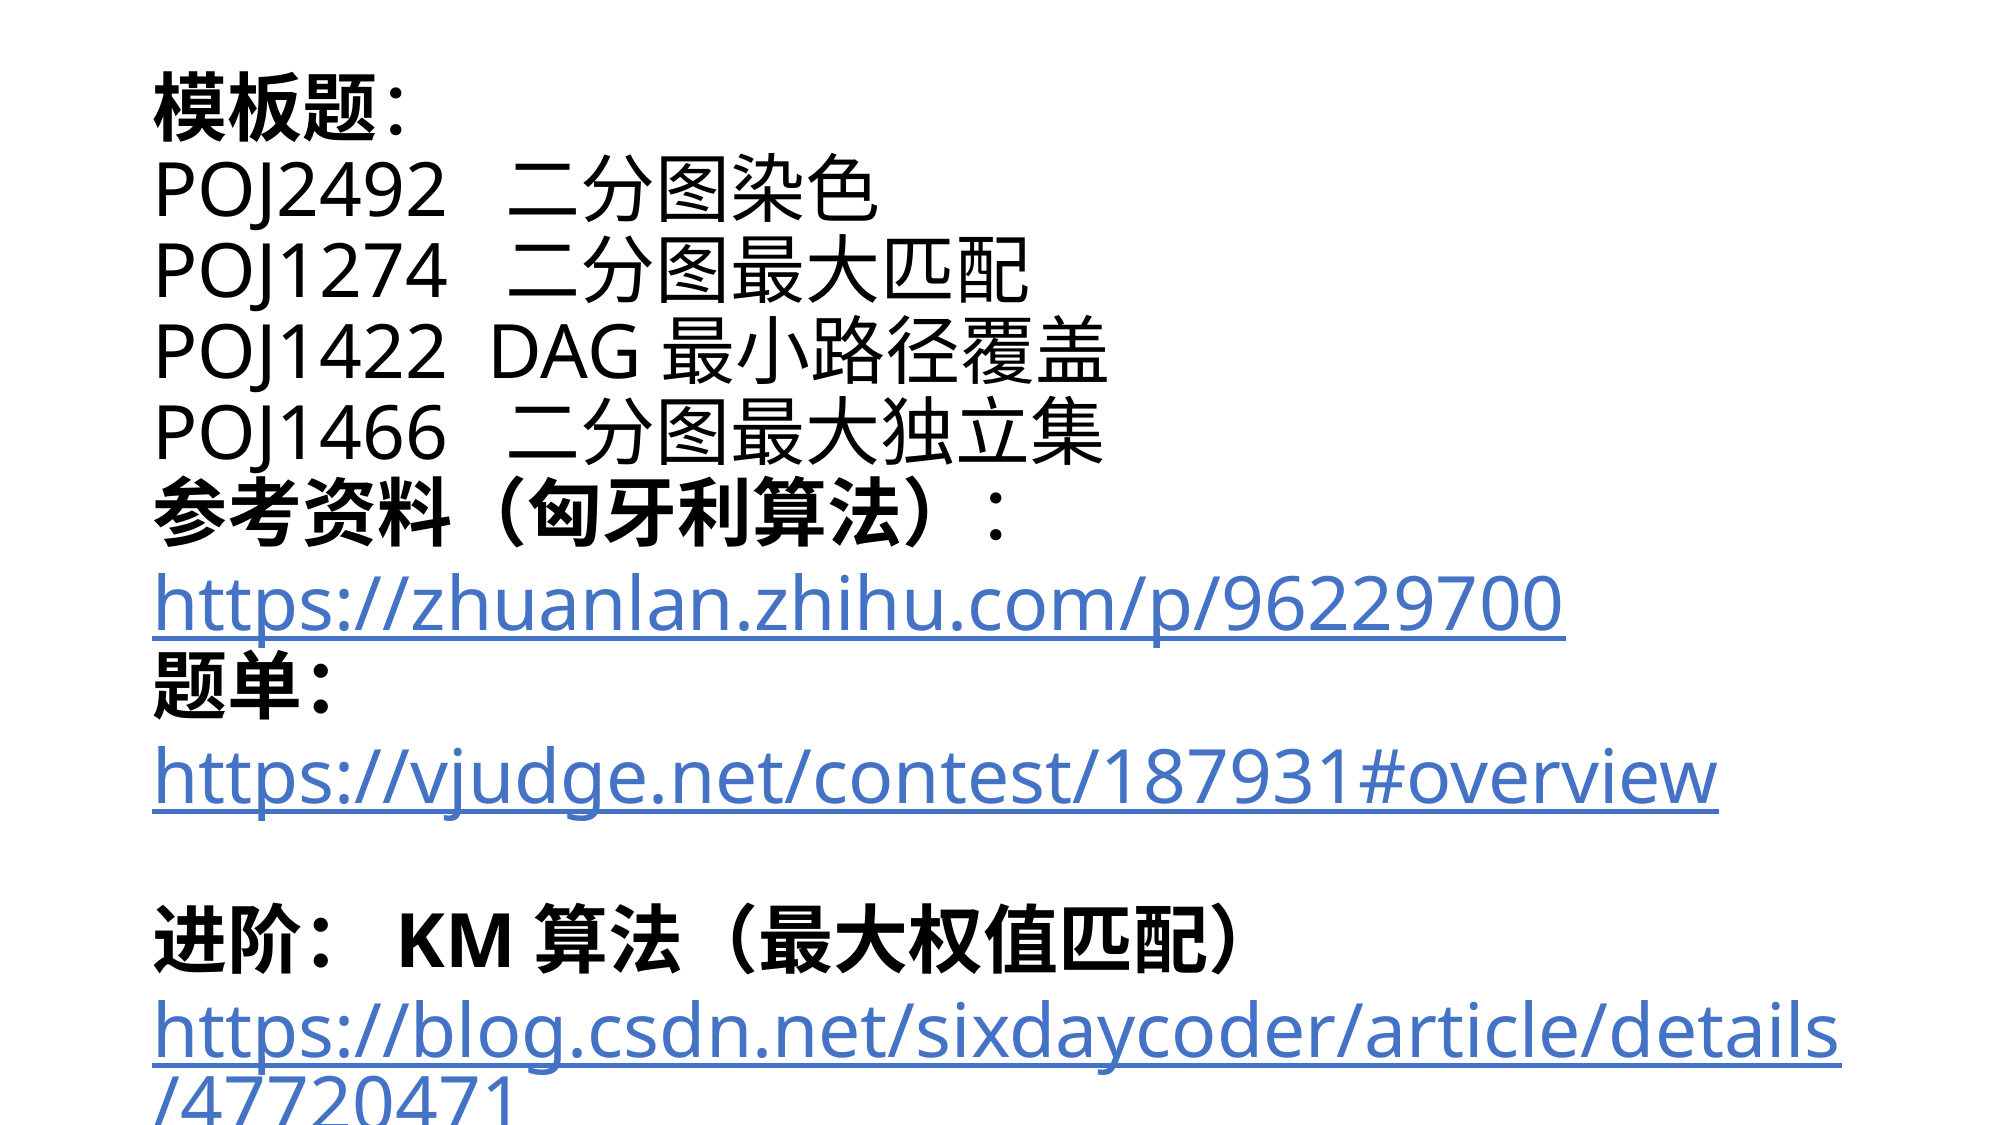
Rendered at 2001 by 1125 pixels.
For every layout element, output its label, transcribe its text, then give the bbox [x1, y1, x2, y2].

title 模板题： POJ2492 二分图染色 POJ1274 二分图最大匹配 POJ1422 DAG最小路径覆盖 POJ1466 二分图最大独立集 参考资料（匈牙利算法）： https://zhuanlan.zhihu.com/p/96229700 题单： https://vjudge.net/contest/187931#overview 进阶：KM算法（最大权值匹配） https://blog.csdn.net/sixdaycoder/article/details/47720471 [137, 59, 1863, 1087]
